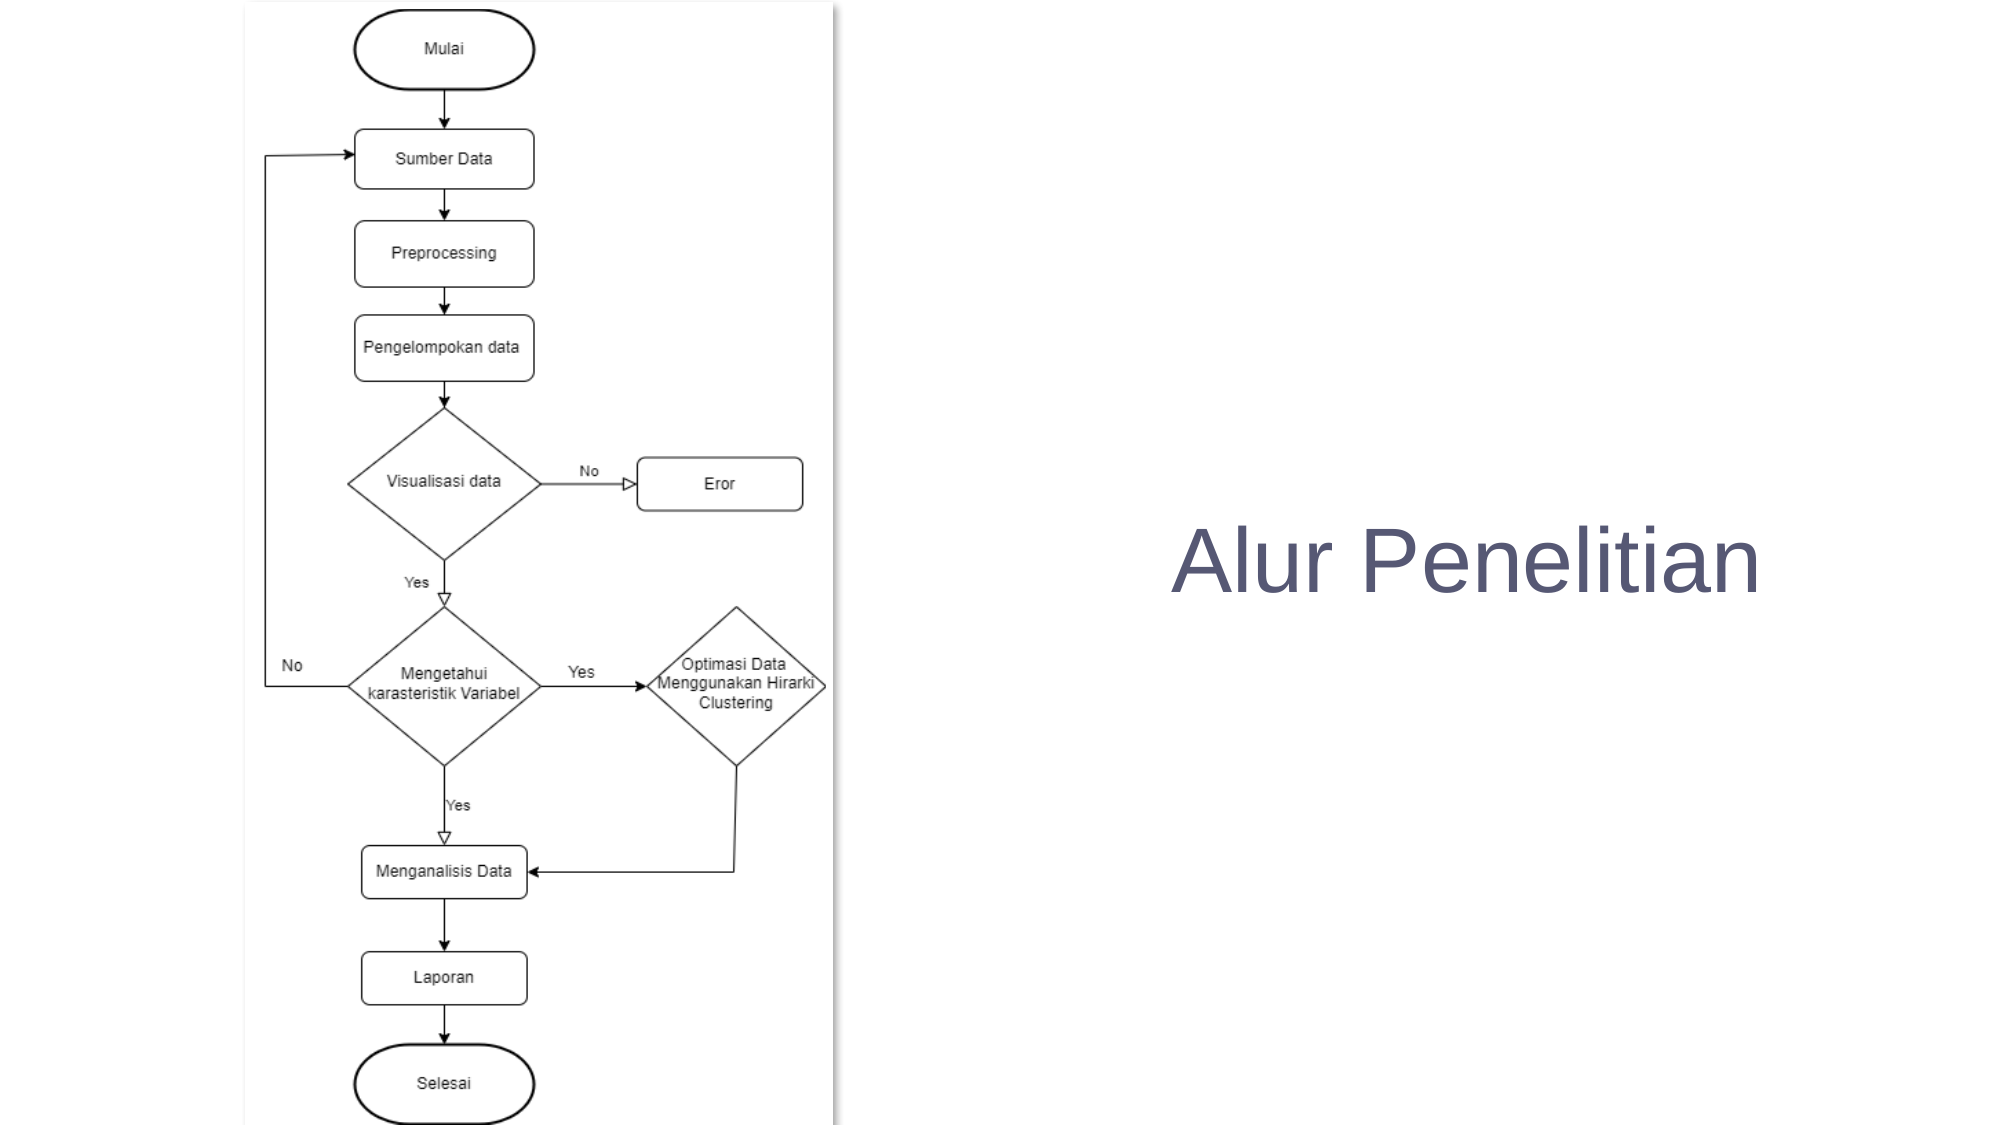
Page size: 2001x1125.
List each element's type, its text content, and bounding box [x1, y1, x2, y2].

text_box Alur Penelitian [1156, 444, 1855, 681]
picture [251, 8, 827, 1125]
